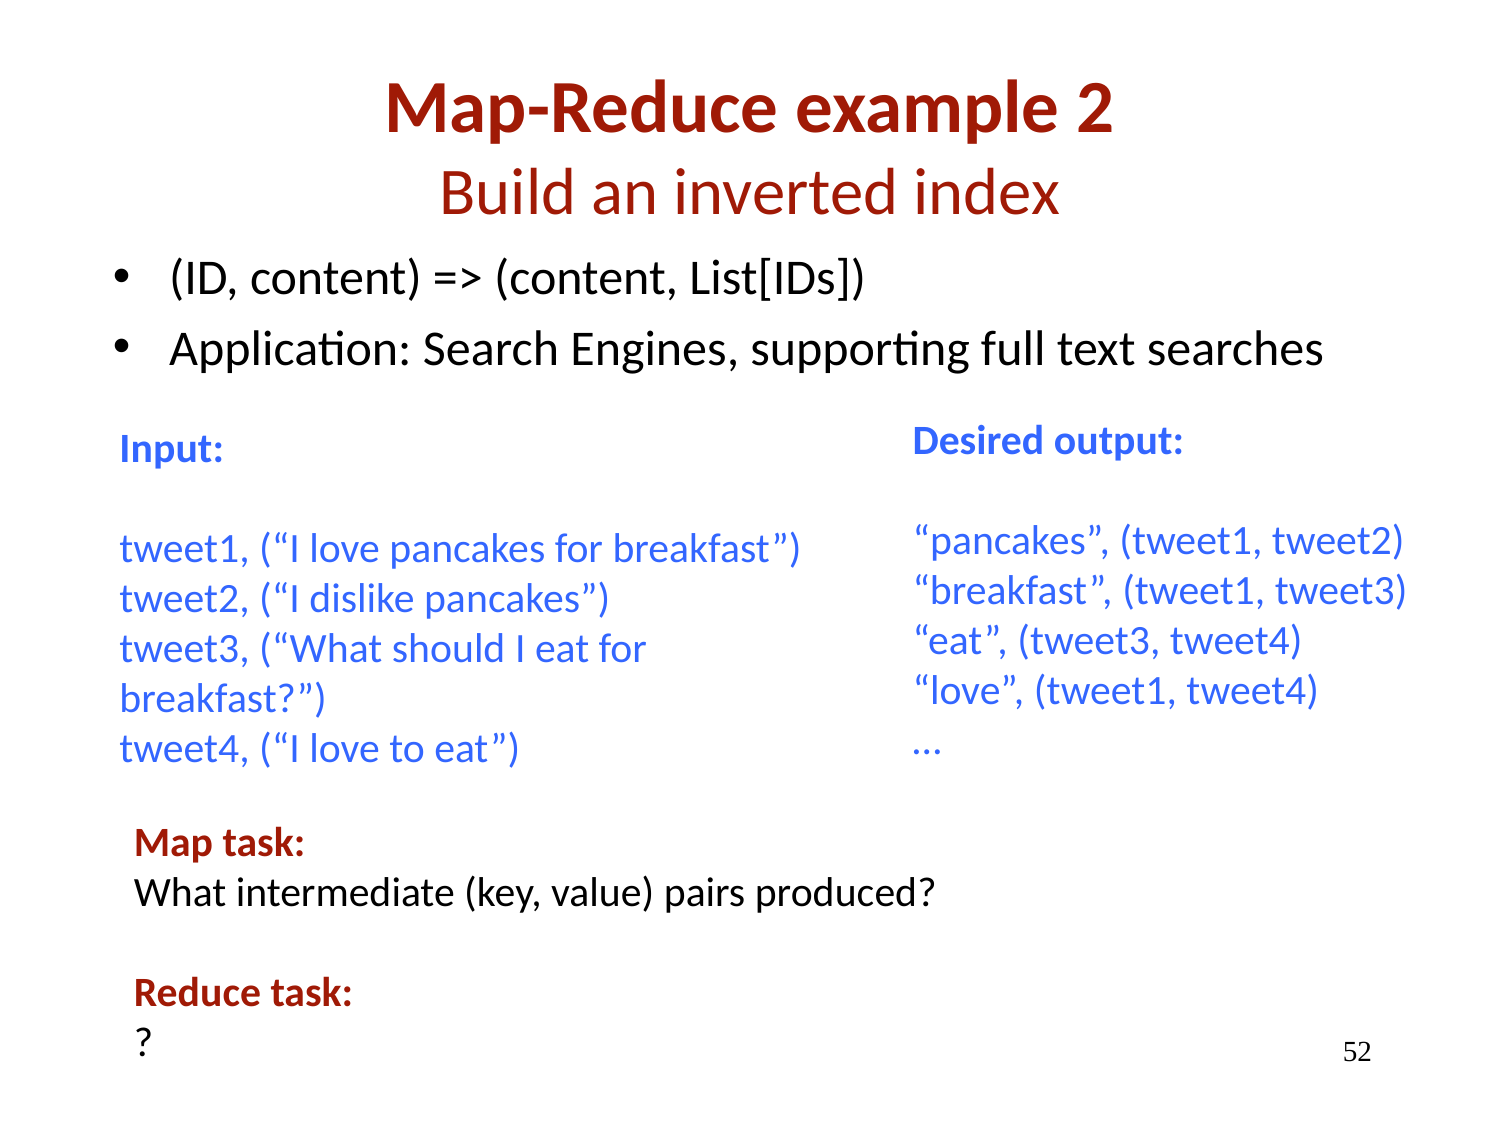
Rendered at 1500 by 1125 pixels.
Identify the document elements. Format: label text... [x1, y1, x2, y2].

text_box Map-Reduce example 2 Build an inverted index [112, 50, 1388, 238]
text_box Map task: What intermediate (key, value) pairs produced? Reduce task: ? [118, 807, 1382, 1073]
list (ID, content) => (content, List[IDs]) Application: Search Engines, supporting full text searches [97, 237, 1386, 413]
text_box Desired output: “pancakes”, (tweet1, tweet2) “breakfast”, (tweet1, tweet3) “eat”, (tweet3, tweet4) “love”, (tweet1, tweet4) … [912, 412, 1500, 763]
text_box Input: tweet1, (“I love pancakes for breakfast”) tweet2, (“I dislike pancakes”) tweet3, (“What should I eat for breakfast?”) tweet4, (“I love to eat”) [119, 420, 913, 771]
slide_number ‹#› [1074, 1025, 1388, 1100]
